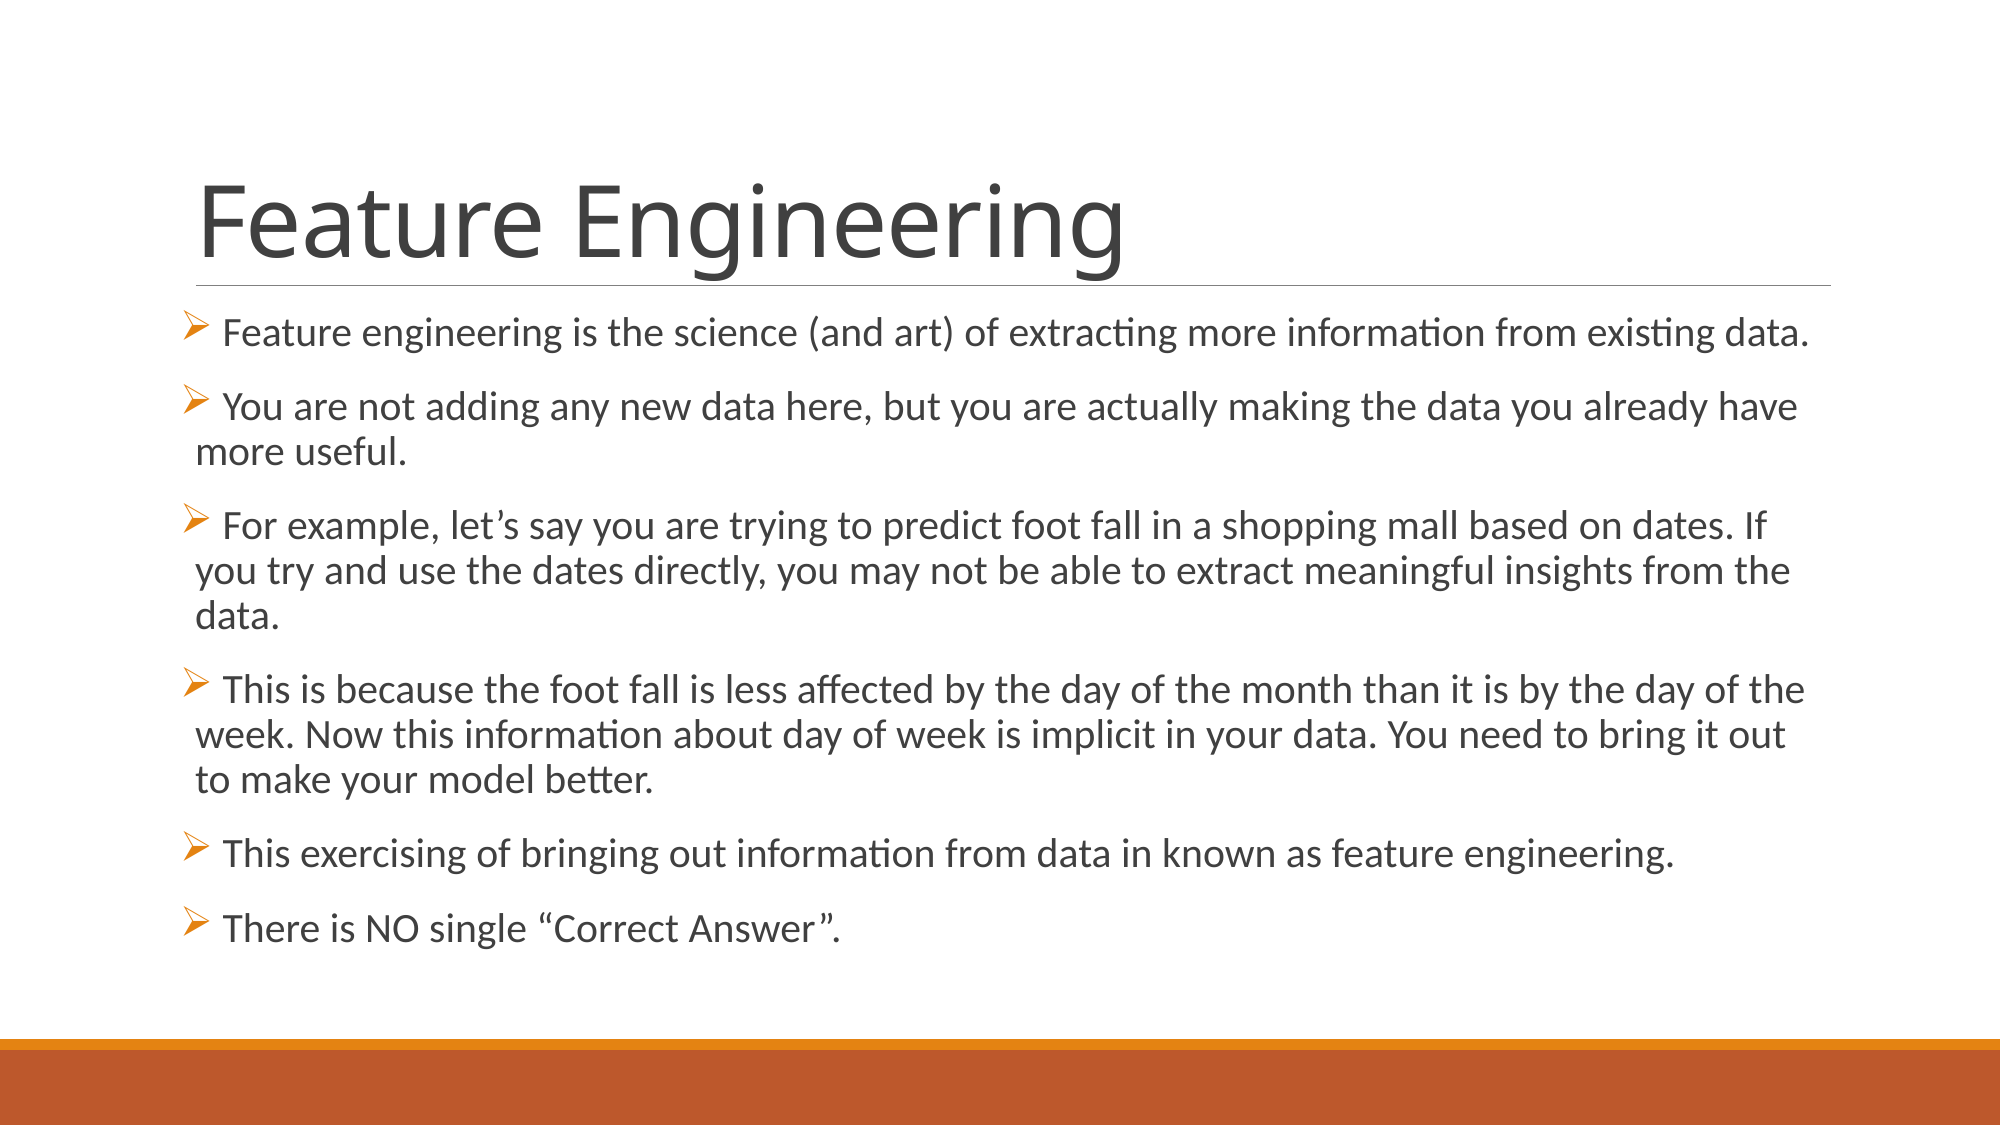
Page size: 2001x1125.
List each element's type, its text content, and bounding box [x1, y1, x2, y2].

title Feature Engineering [180, 47, 1830, 285]
list Feature engineering is the science (and art) of extracting more information from existing data. You are not adding any new data here, but you are actually making the data you already have more useful. For example, let’s say you are trying to predict foot fall in a shopping mall based on dates. If you try and use the dates directly, you may not be able to extract meaningful insights from the data. This is because the foot fall is less affected by the day of the month than it is by the day of the week. Now this information about day of week is implicit in your data. You need to bring it out to make your model better. This exercising of bringing out information from data in known as feature engineering. There is NO single “Correct Answer”. [180, 302, 1830, 963]
